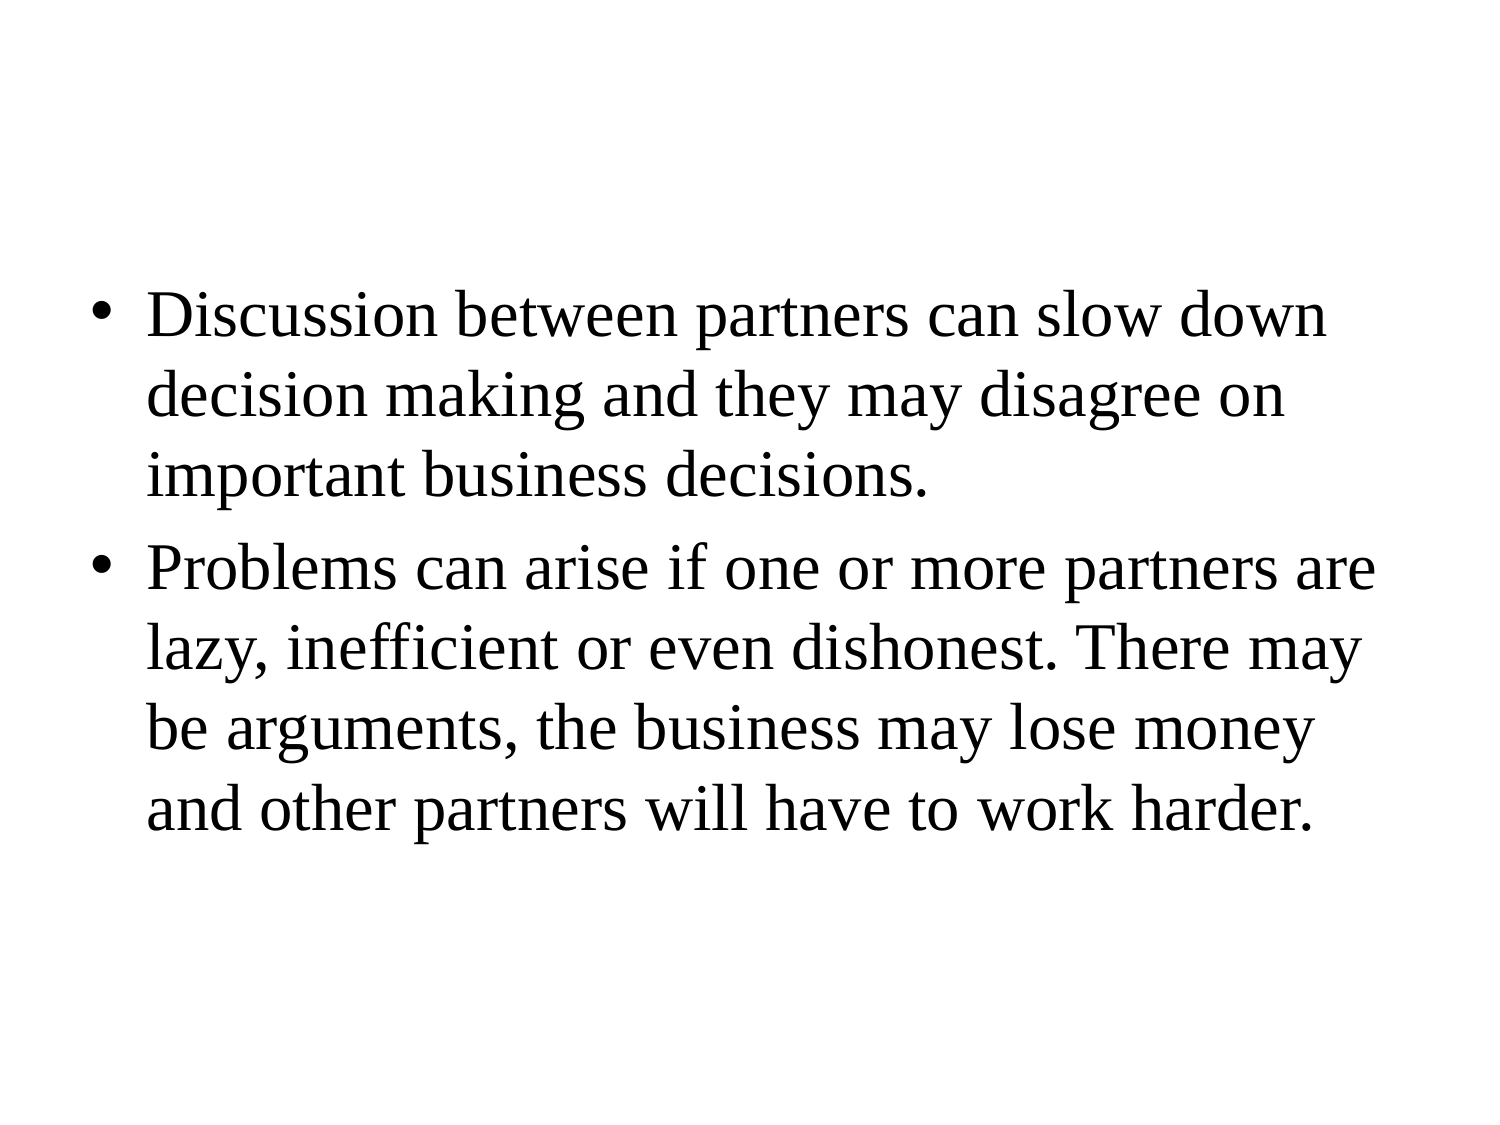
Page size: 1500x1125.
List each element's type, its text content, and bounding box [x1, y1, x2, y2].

list Discussion between partners can slow down decision making and they may disagree on important business decisions. Problems can arise if one or more partners are lazy, inefficient or even dishonest. There may be arguments, the business may lose money and other partners will have to work harder. [75, 75, 1425, 1005]
